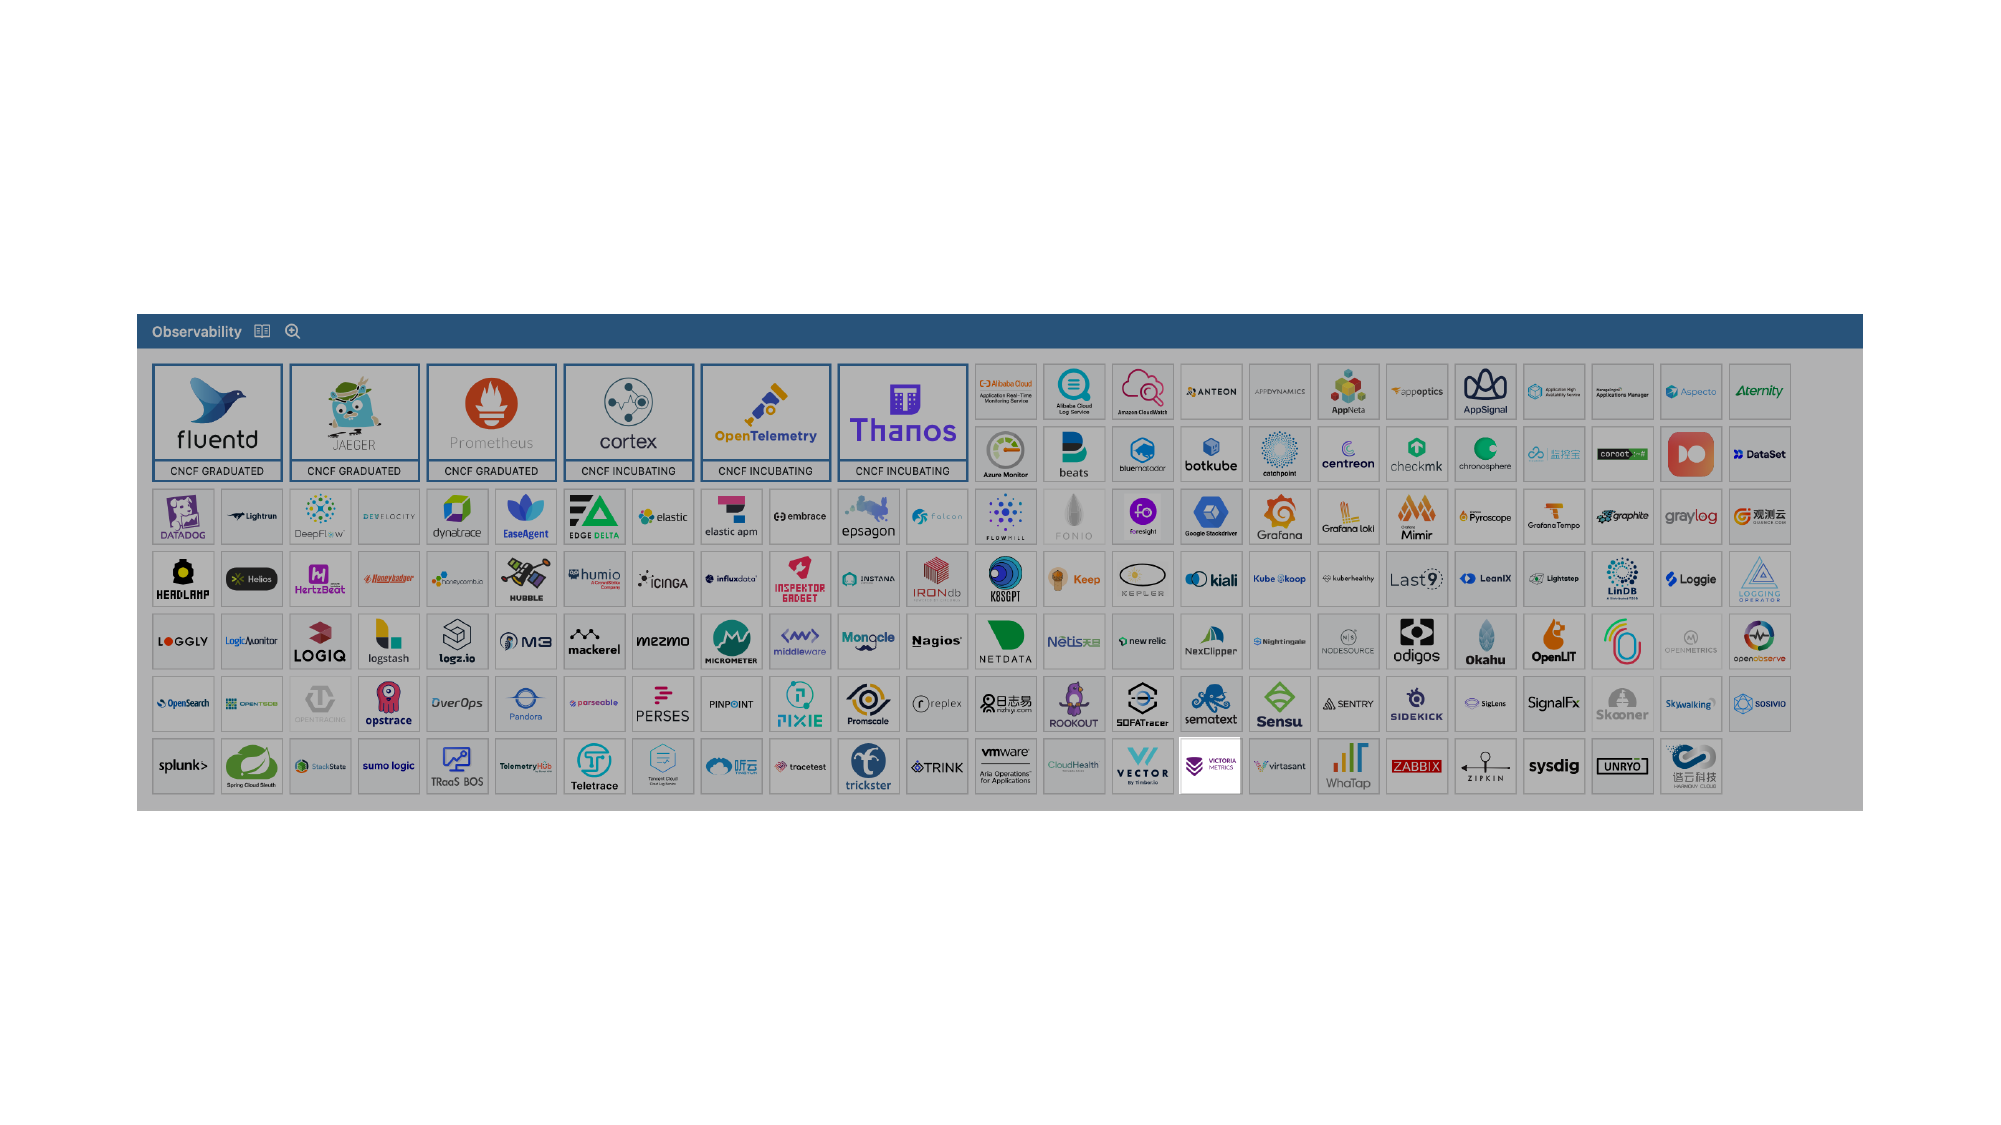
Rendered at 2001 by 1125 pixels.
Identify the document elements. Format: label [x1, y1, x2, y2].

list [136, 314, 1863, 811]
